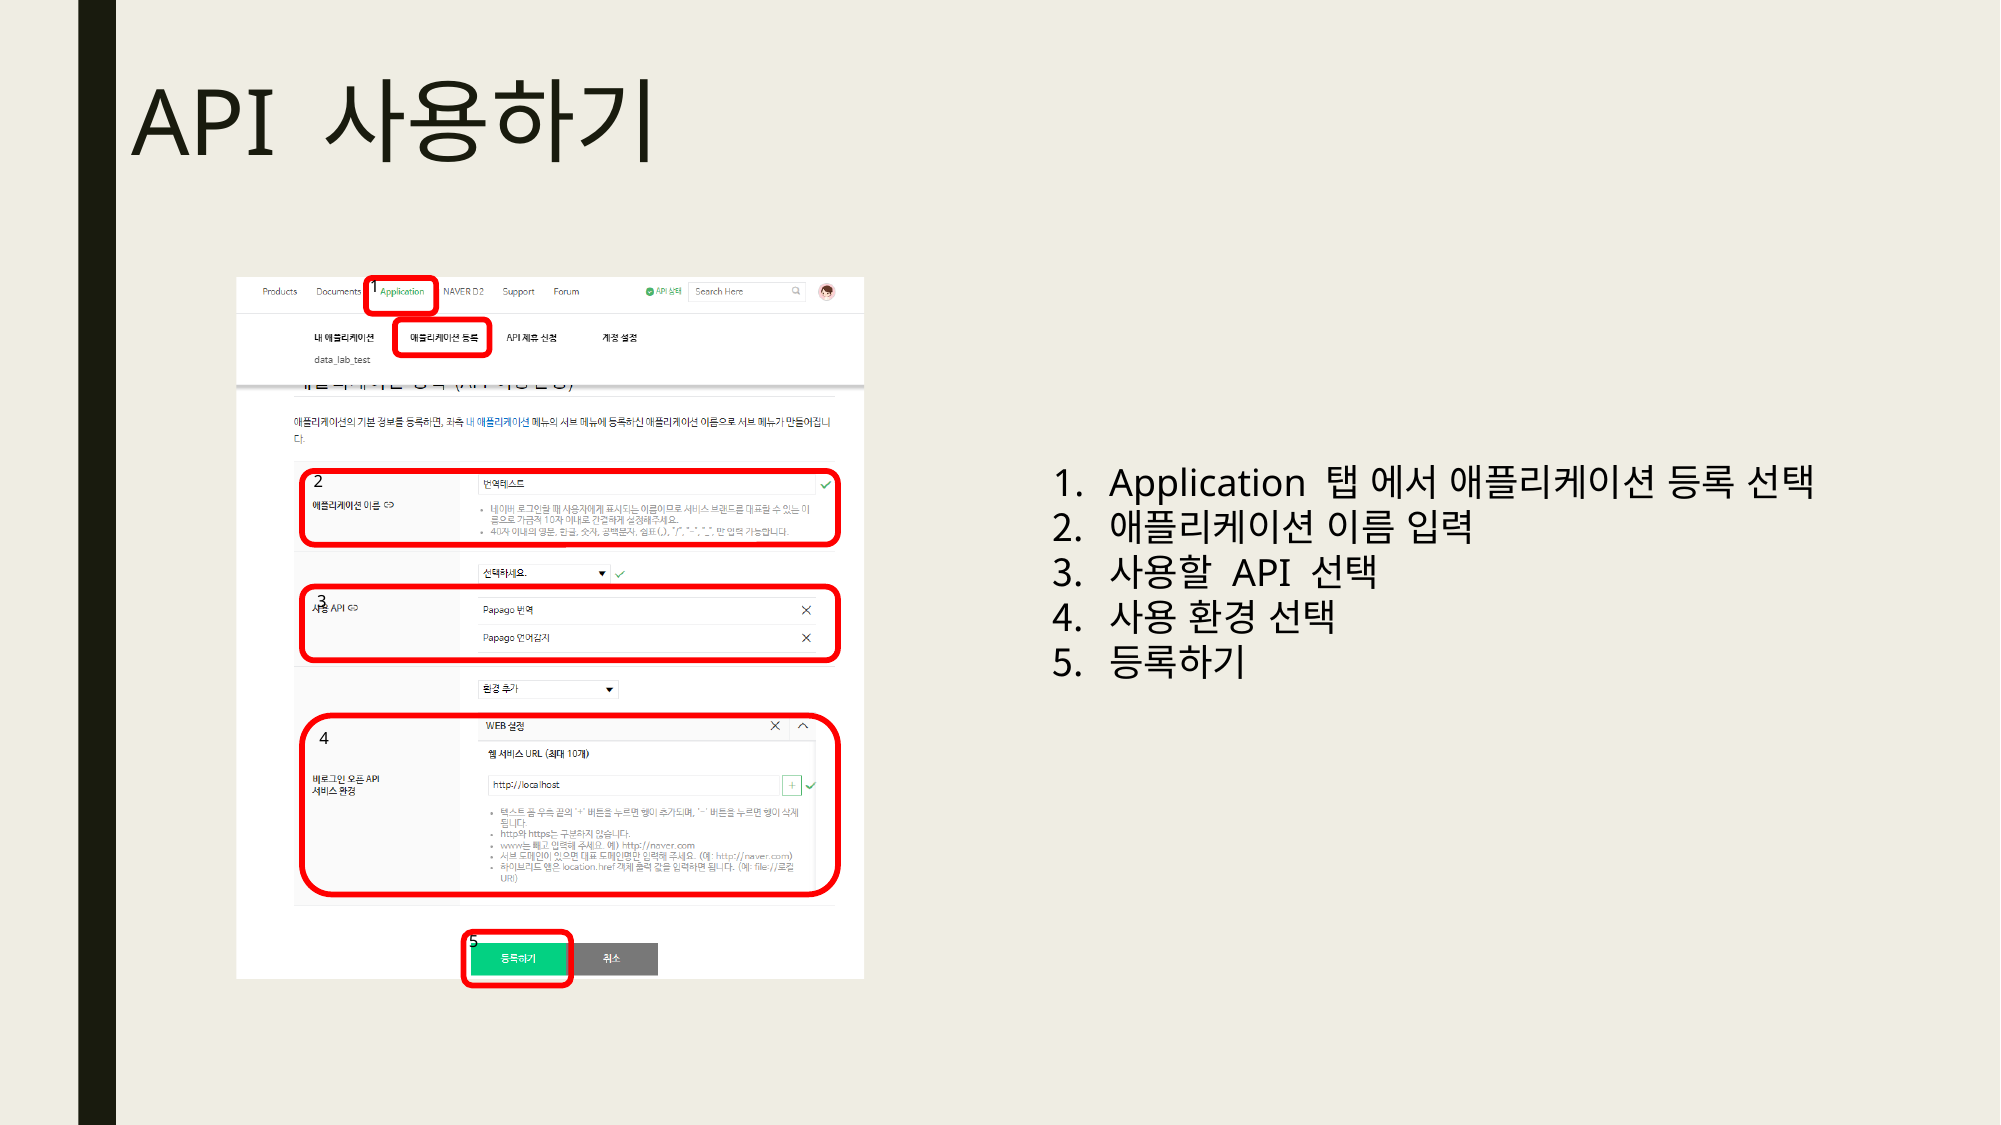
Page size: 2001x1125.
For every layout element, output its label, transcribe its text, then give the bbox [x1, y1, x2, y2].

picture [236, 277, 865, 979]
title API 사용하기 [116, 70, 790, 194]
text_box [461, 979, 574, 989]
text_box 1 [355, 268, 395, 277]
text_box Application 탭 에서 애플리케이션 등록 선택 애플리케이션 이름 입력 사용할 API 선택 사용 환경 선택 등록하기 [1038, 451, 1832, 692]
